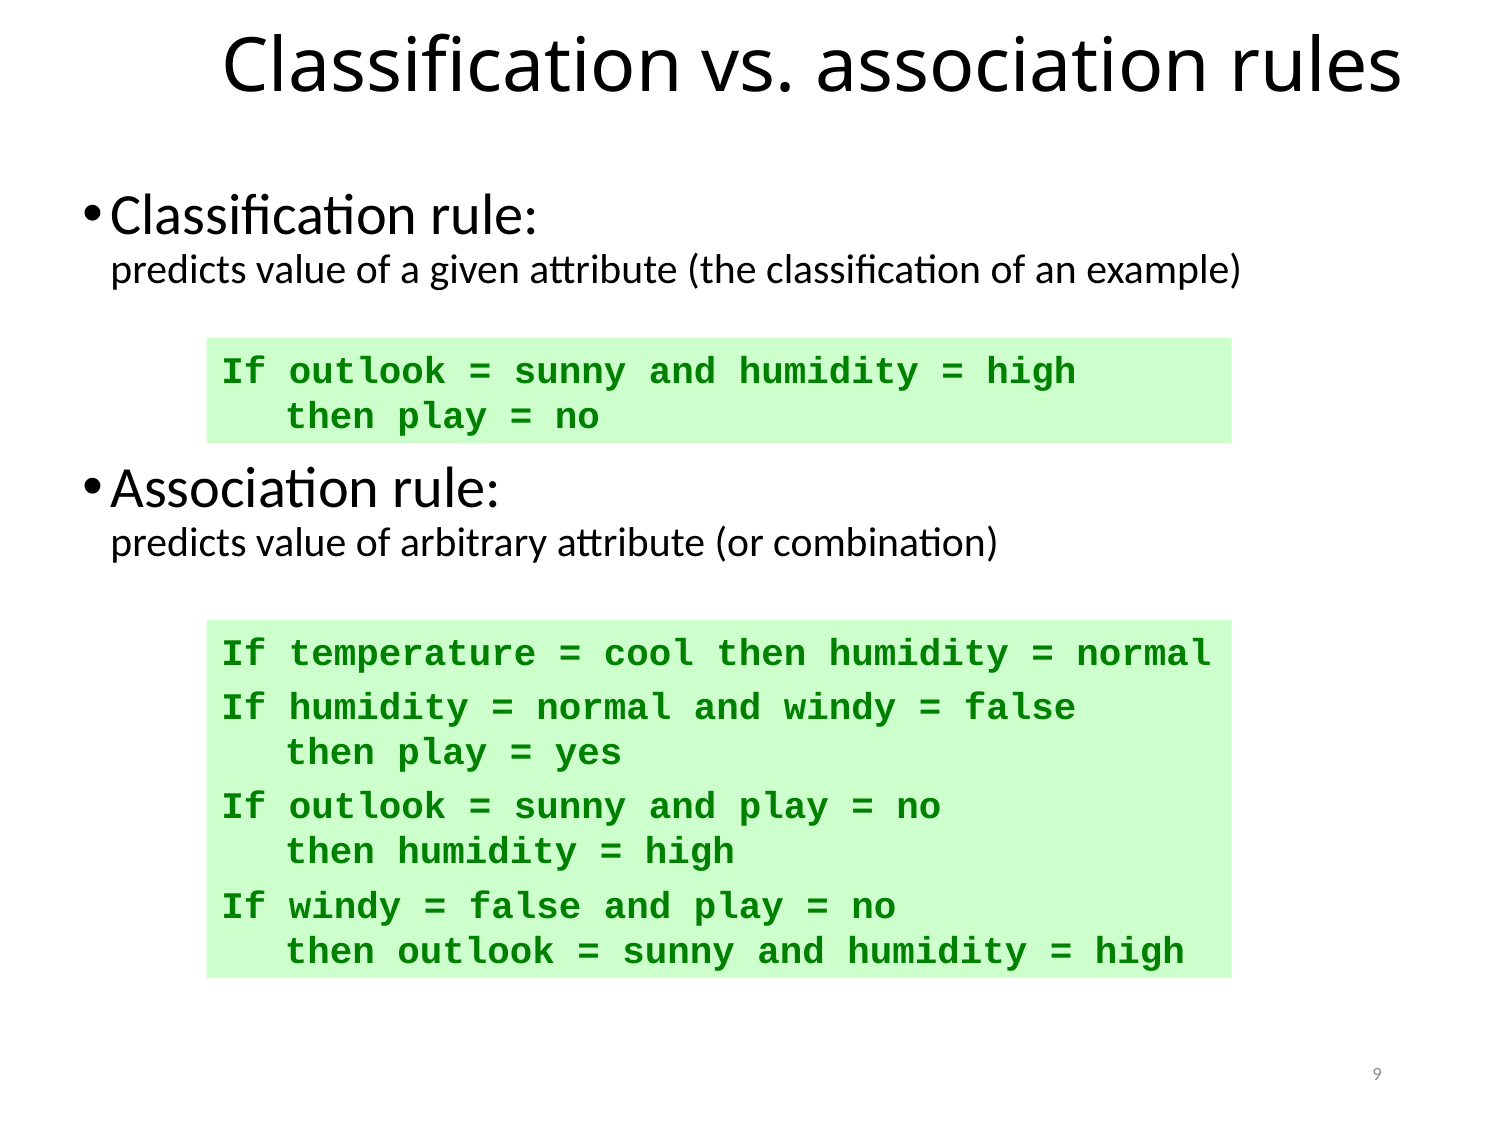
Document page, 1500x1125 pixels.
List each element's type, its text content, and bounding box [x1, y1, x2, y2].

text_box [206, 337, 1232, 443]
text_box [206, 619, 1232, 978]
list Classification rule: predicts value of a given attribute (the classification of an example) Association rule: predicts value of arbitrary attribute (or combination) [67, 177, 1500, 830]
slide_number 9 [1059, 1042, 1397, 1103]
title Classification vs. association rules [206, 19, 1429, 168]
